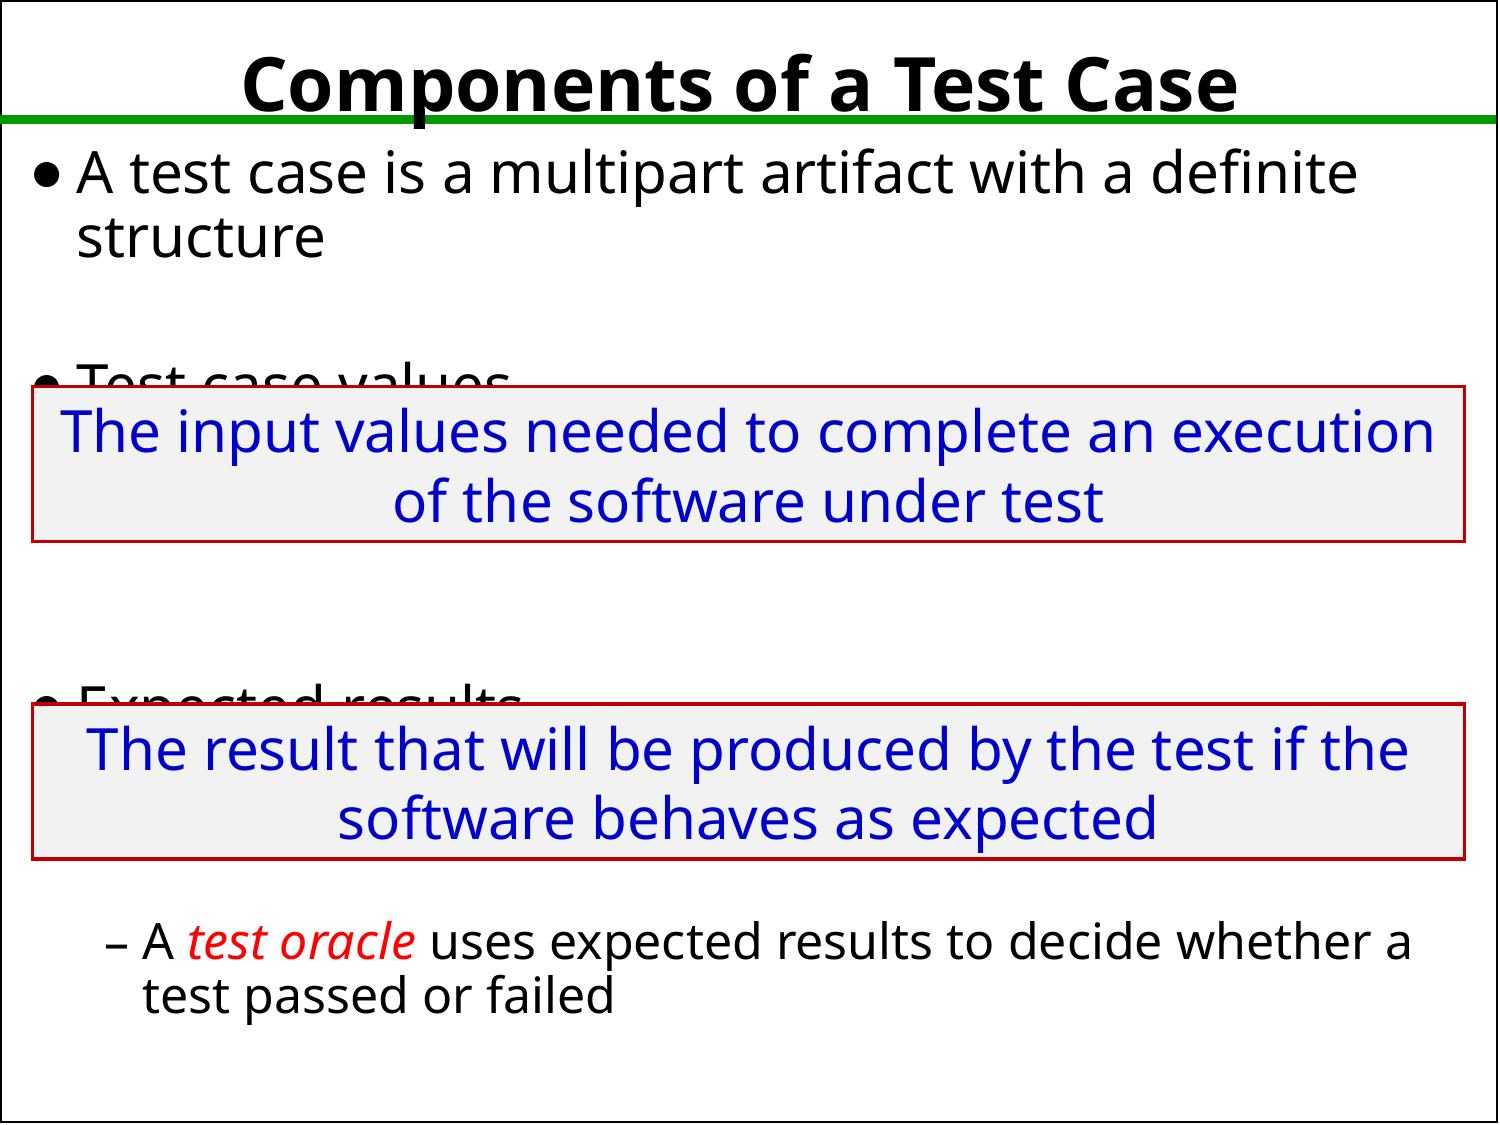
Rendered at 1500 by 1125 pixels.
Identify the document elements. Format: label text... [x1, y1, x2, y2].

text_box The input values needed to complete an execution of the software under test [32, 386, 1465, 542]
text_box The result that will be produced by the test if the software behaves as expected [32, 704, 1465, 859]
title Components of a Test Case [7, 15, 1493, 159]
list A test case is a multipart artifact with a definite structure Test case values Expected results A test oracle uses expected results to decide whether a test passed or failed [14, 136, 1486, 1077]
